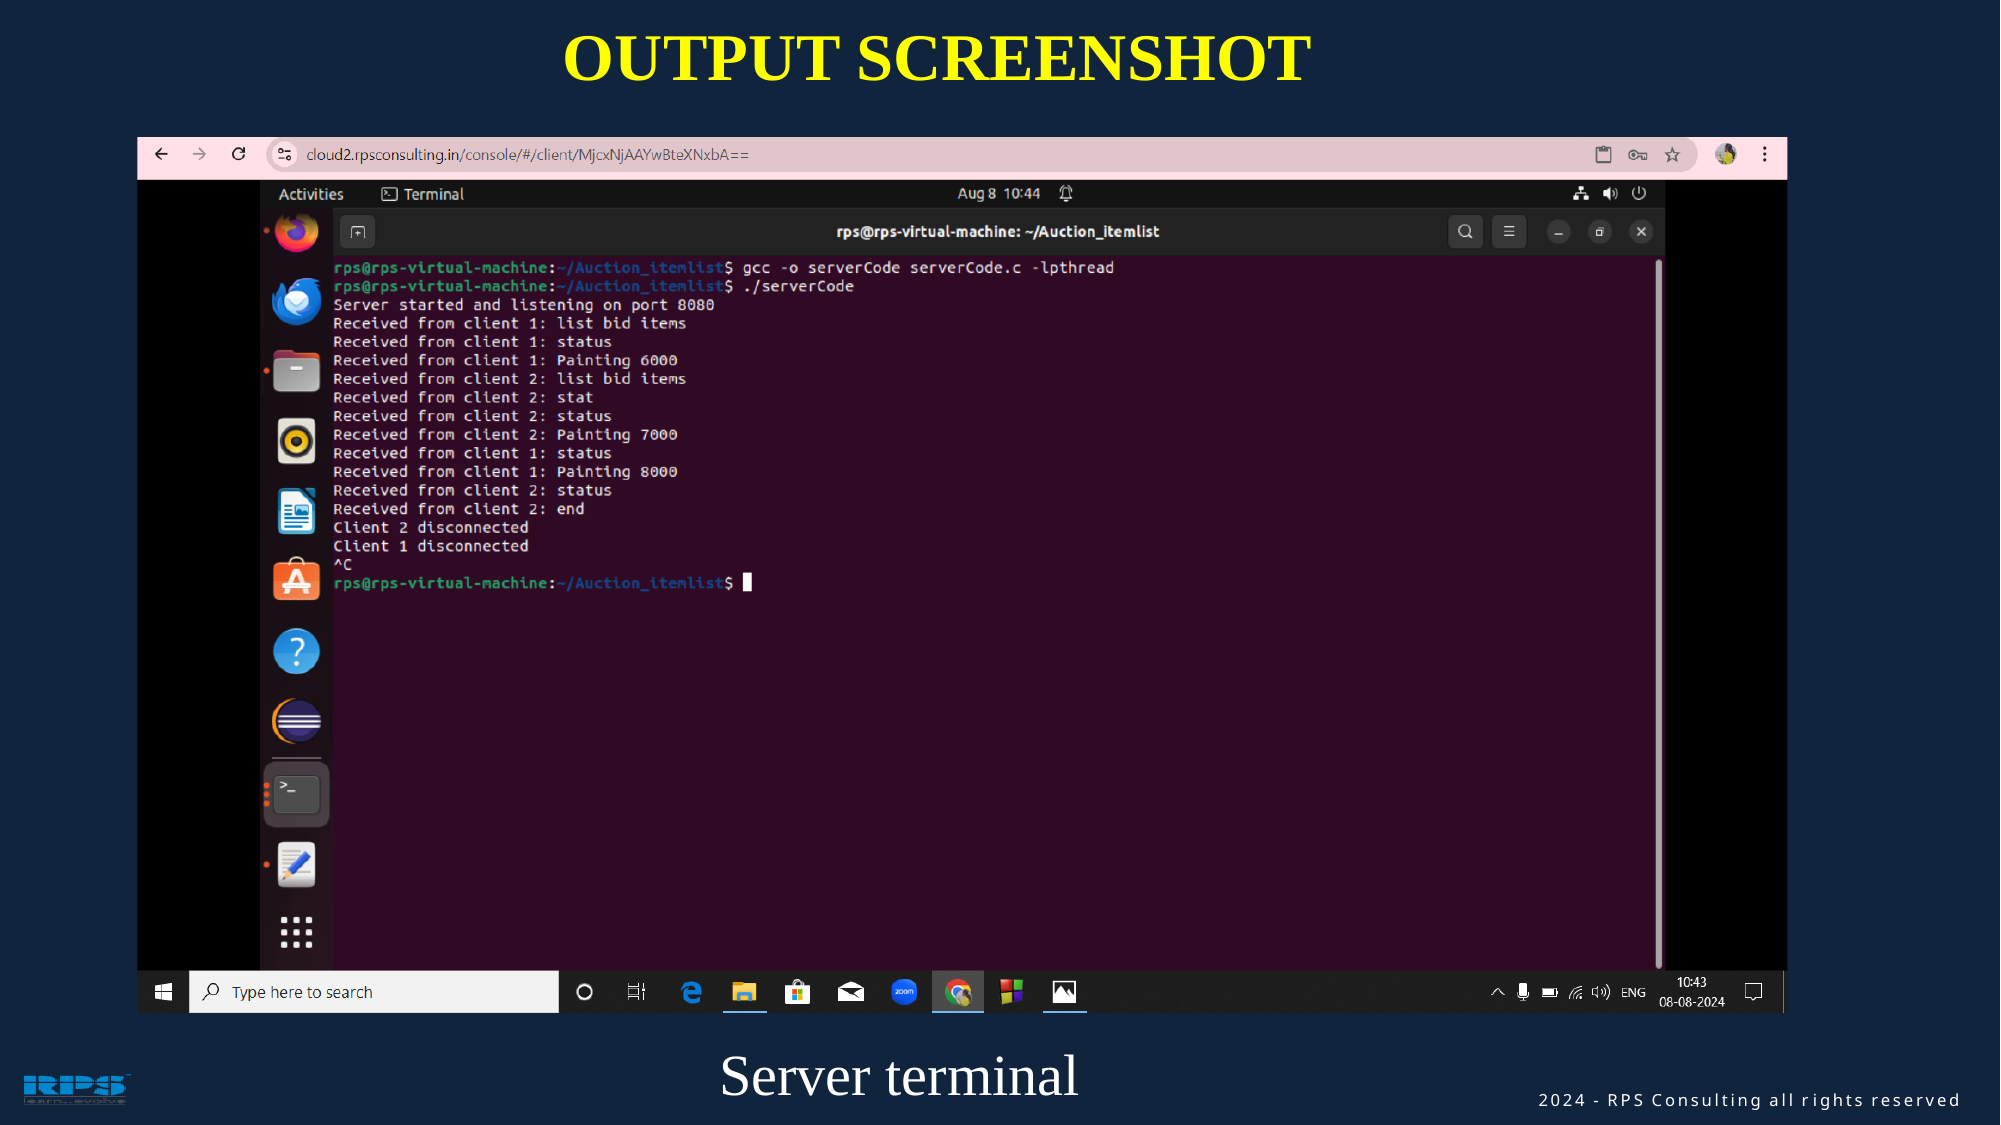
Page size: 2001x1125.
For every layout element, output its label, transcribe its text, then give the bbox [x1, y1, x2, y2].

title OUTPUT SCREENSHOT [150, 13, 1726, 95]
picture [24, 1074, 132, 1105]
picture [137, 137, 1788, 1013]
list Server terminal [42, 137, 1927, 1117]
footer 2024 - RPS Consulting all r ights reserved [1536, 1075, 2000, 1125]
